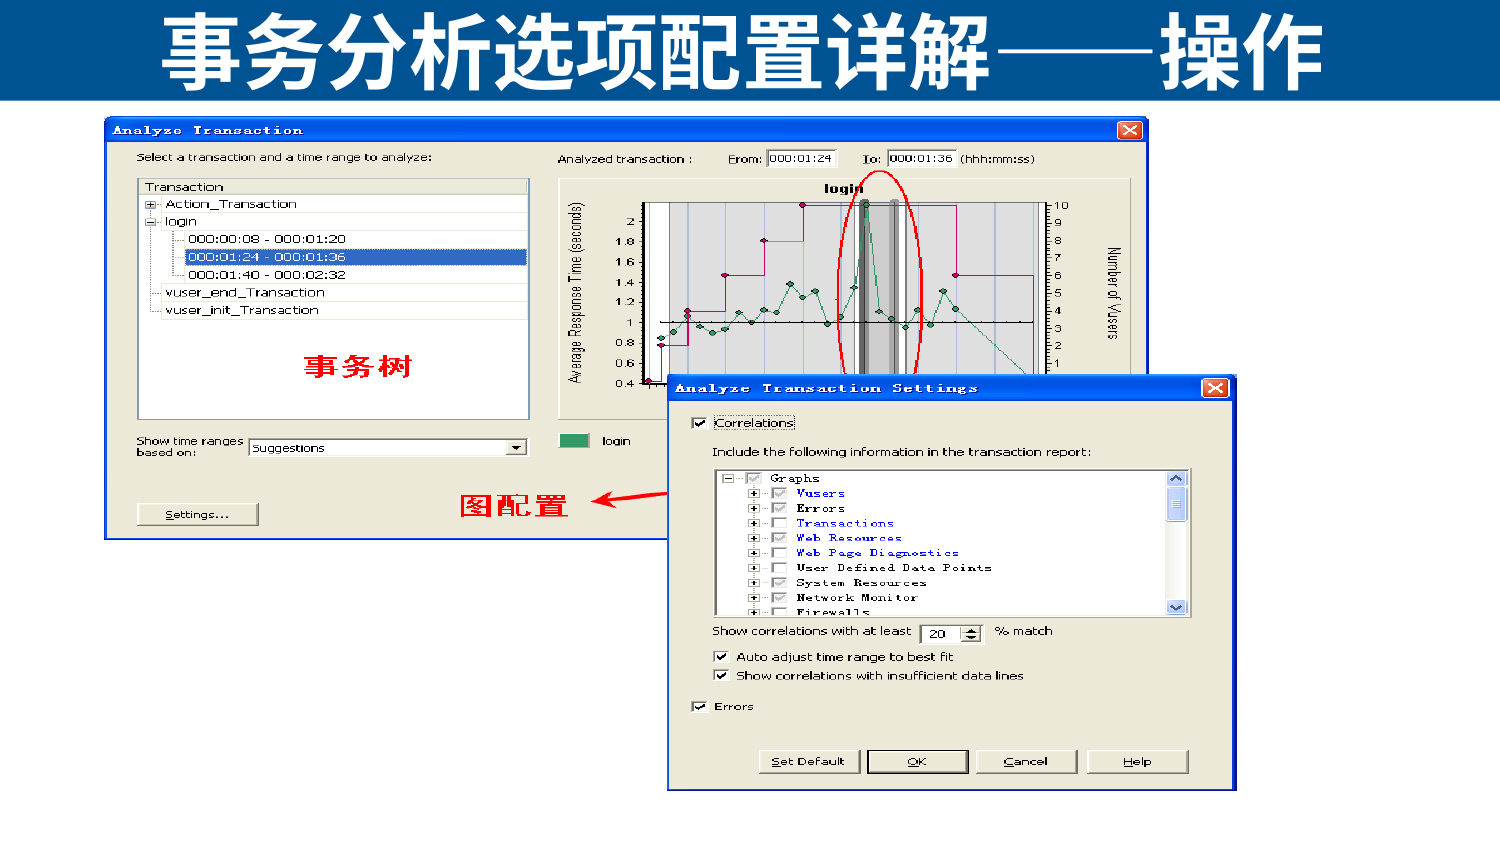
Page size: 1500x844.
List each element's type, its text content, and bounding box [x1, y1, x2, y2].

picture [104, 116, 1237, 791]
title 事务分析选项配置详解——操作 [2, 0, 1483, 101]
